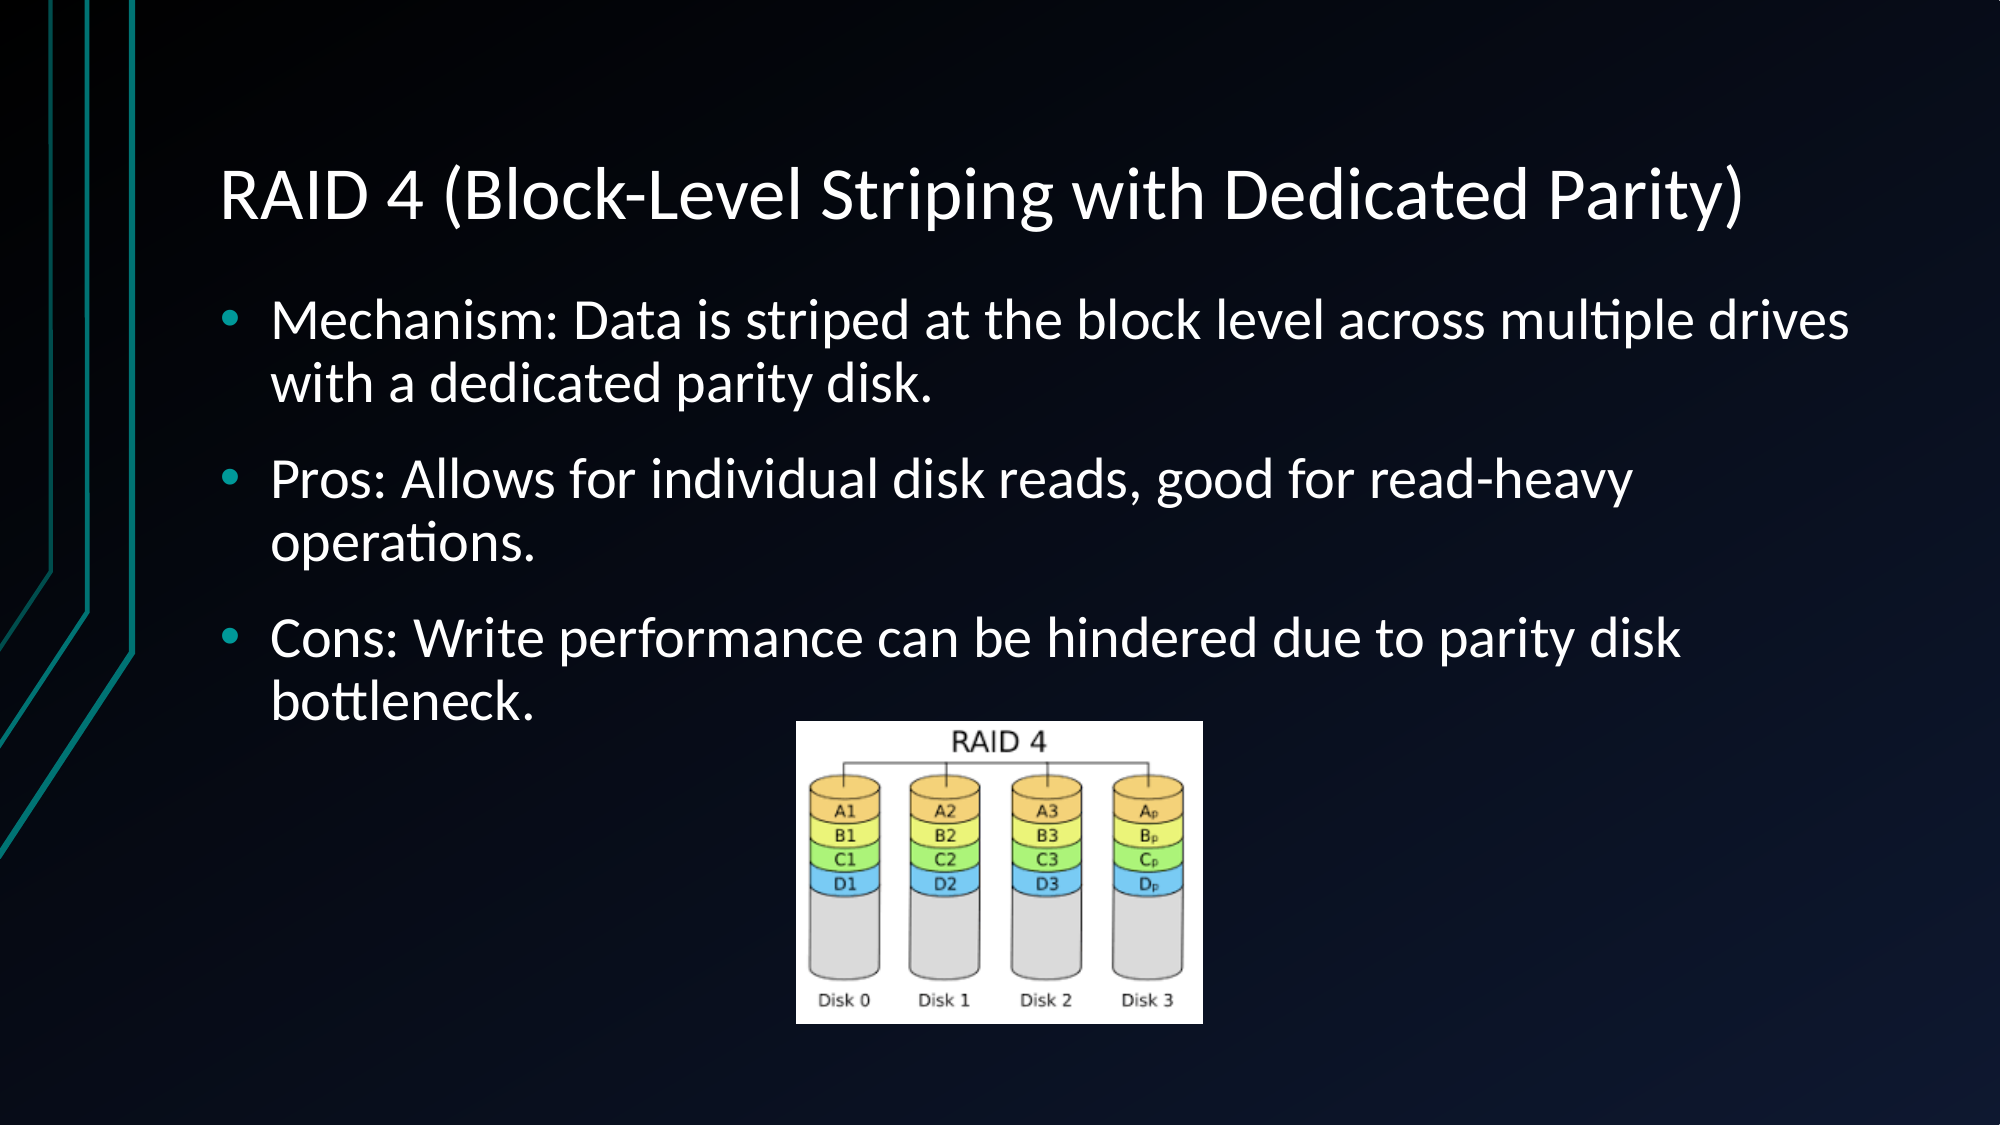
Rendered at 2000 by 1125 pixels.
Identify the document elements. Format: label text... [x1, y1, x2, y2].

list Mechanism: Data is striped at the block level across multiple drives with a dedicated parity disk. Pros: Allows for individual disk reads, good for read-heavy operations. Cons: Write performance can be hindered due to parity disk bottleneck. [199, 279, 1900, 1012]
picture [796, 721, 1204, 1024]
title RAID 4 (Block-Level Striping with Dedicated Parity) [199, 45, 1900, 246]
